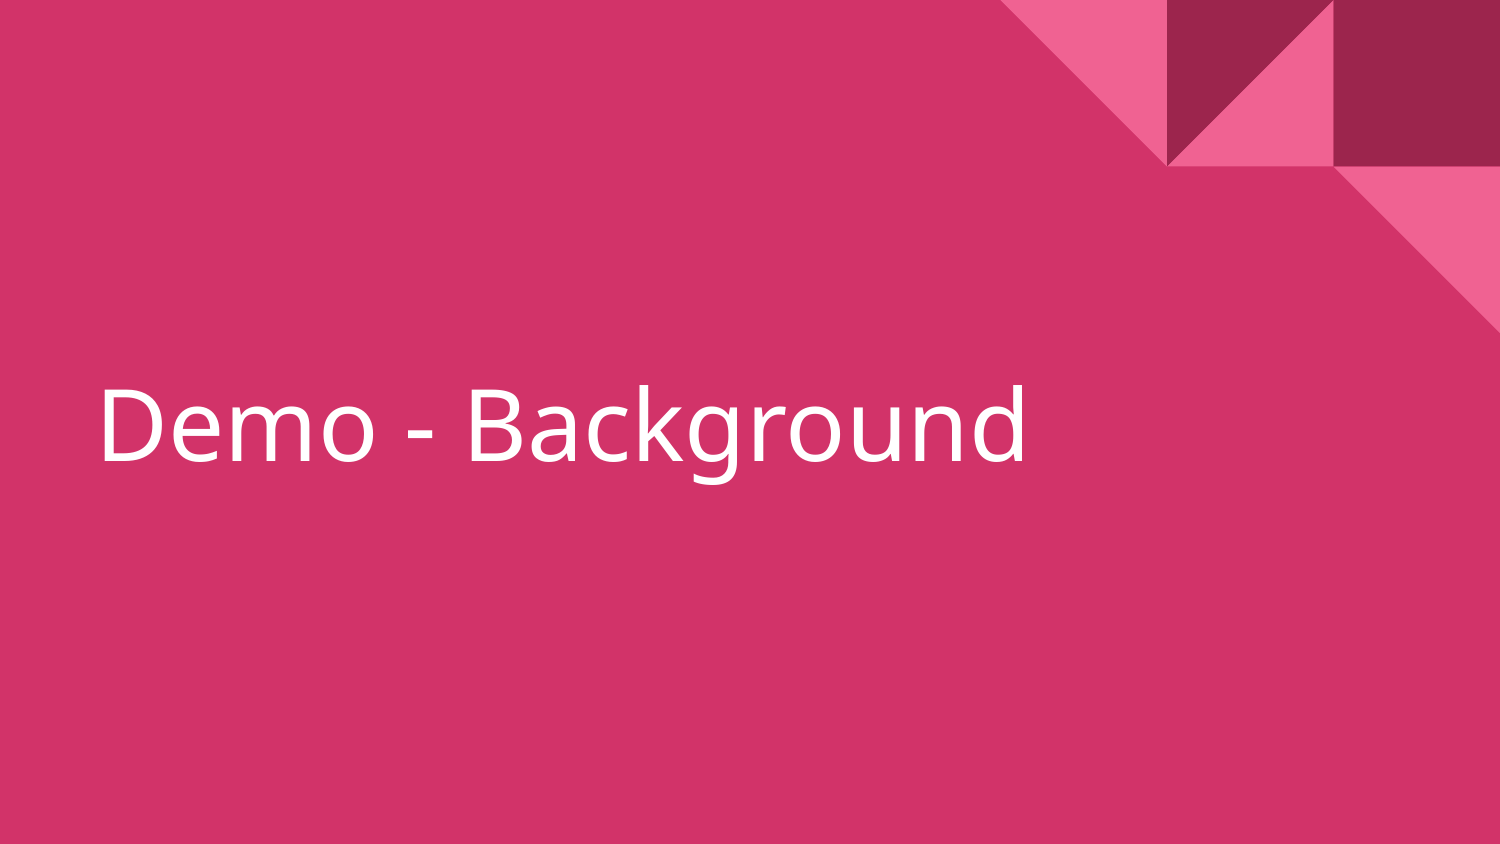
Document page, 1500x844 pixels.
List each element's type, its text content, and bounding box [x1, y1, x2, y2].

title Demo - Background [80, 86, 1419, 758]
